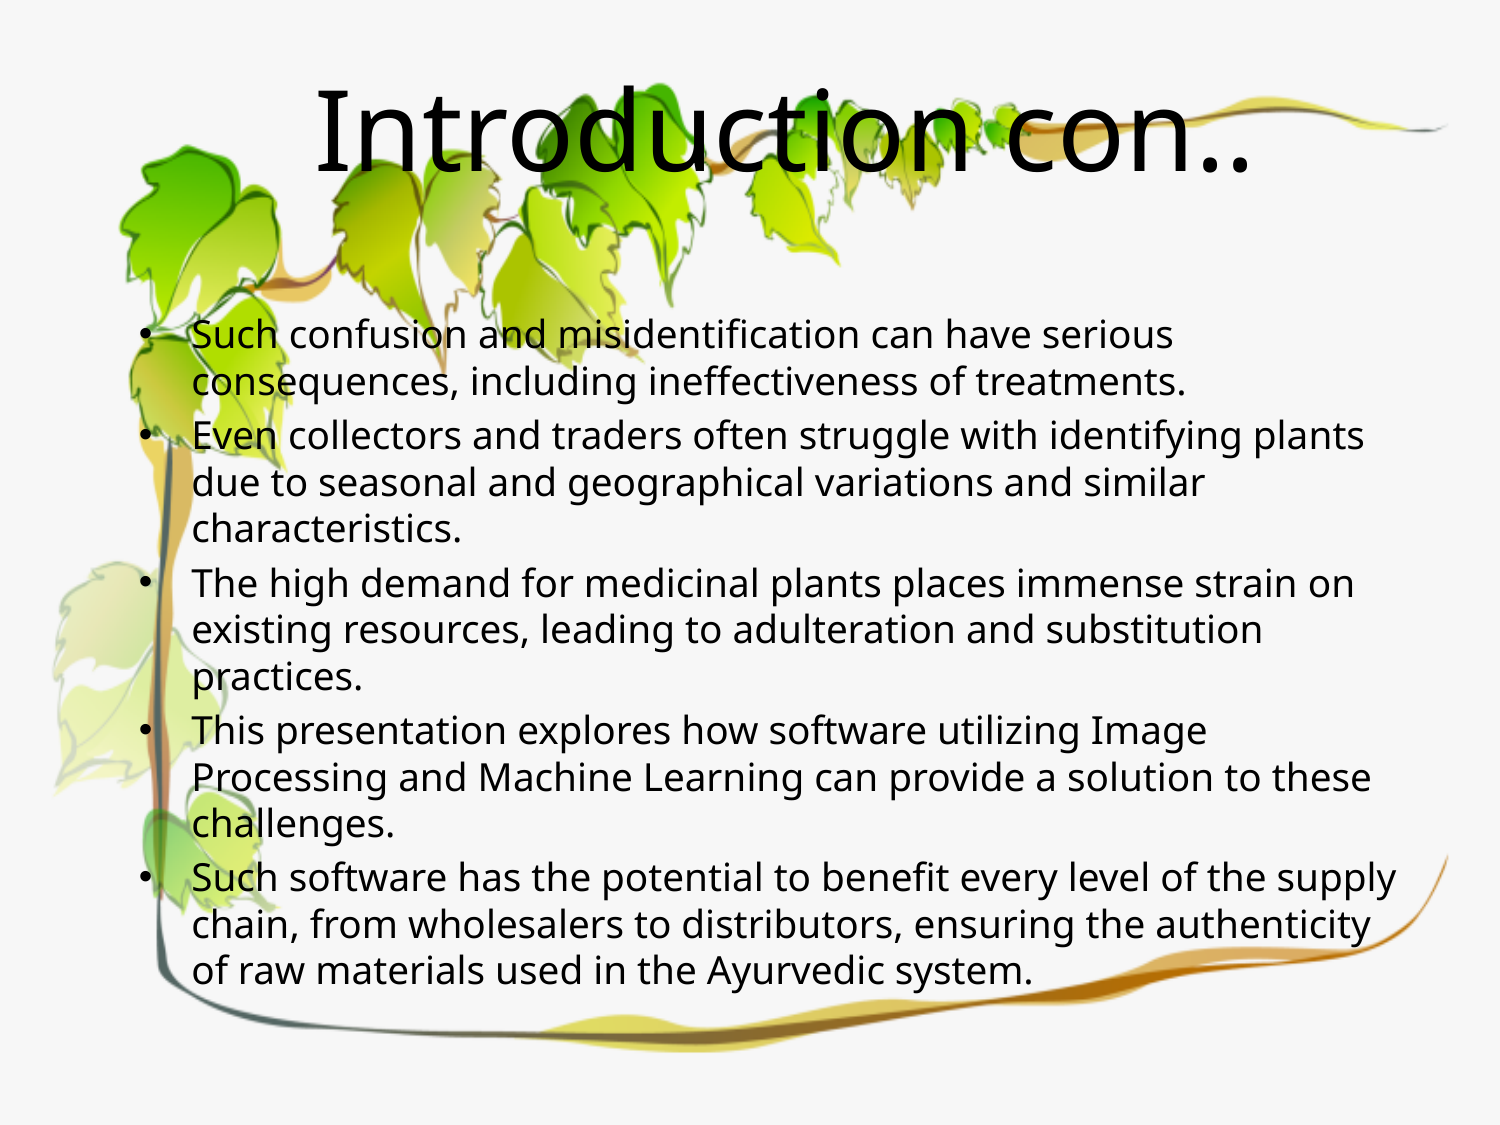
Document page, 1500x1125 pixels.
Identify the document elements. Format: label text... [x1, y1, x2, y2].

title Introduction con.. [242, 45, 1329, 209]
list Such confusion and misidentification can have serious consequences, including ineffectiveness of treatments. Even collectors and traders often struggle with identifying plants due to seasonal and geographical variations and similar characteristics. The high demand for medicinal plants places immense strain on existing resources, leading to adulteration and substitution practices. This presentation explores how software utilizing Image Processing and Machine Learning can provide a solution to these challenges. Such software has the potential to benefit every level of the supply chain, from wholesalers to distributors, ensuring the authenticity of raw materials used in the Ayurvedic system. [123, 302, 1425, 1005]
picture [0, 0, 1500, 1125]
